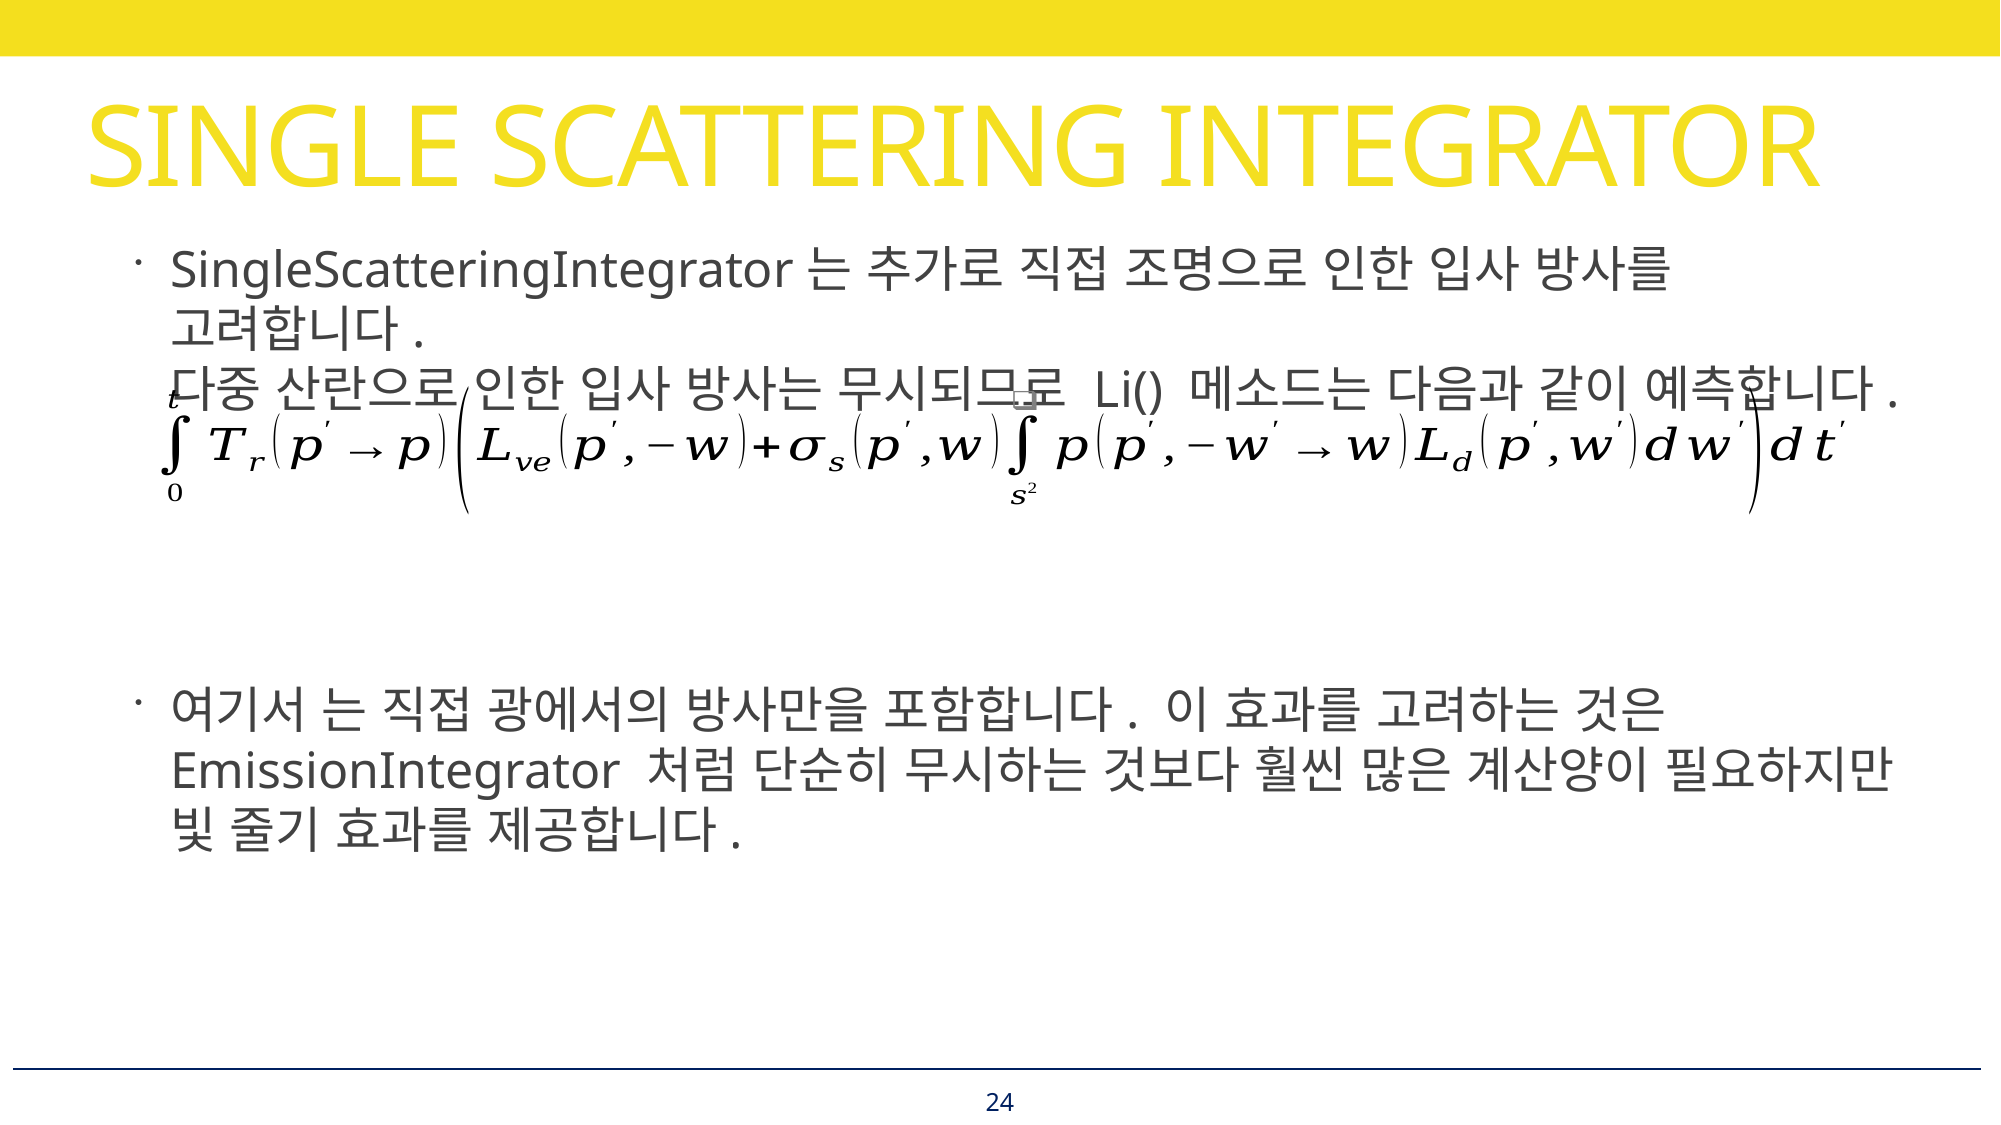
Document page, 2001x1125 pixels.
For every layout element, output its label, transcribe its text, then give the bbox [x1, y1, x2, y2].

slide_number 24 [916, 1078, 1084, 1125]
title SINGLE SCATTERING INTEGRATOR [85, 89, 1915, 212]
